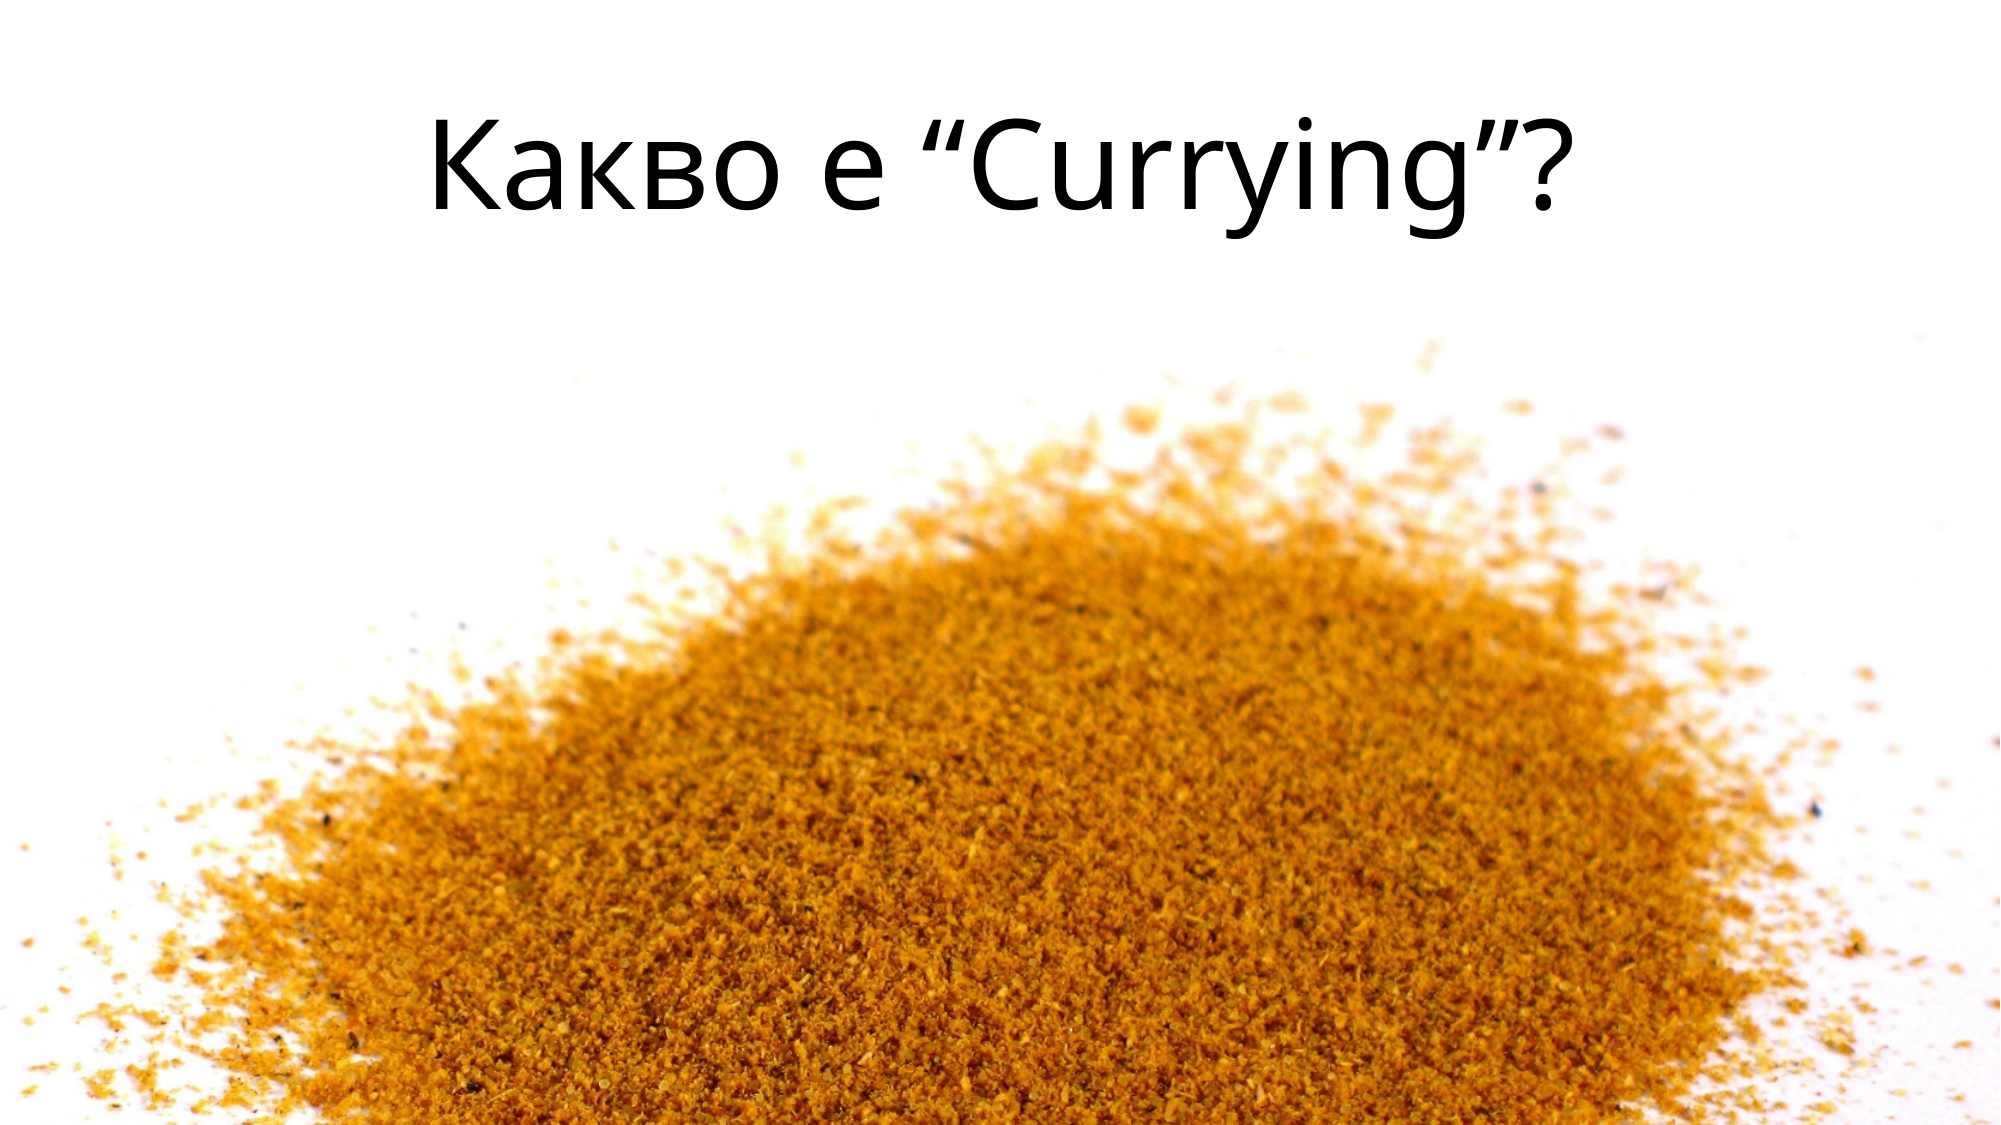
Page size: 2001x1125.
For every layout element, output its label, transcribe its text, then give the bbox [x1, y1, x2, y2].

picture [0, 276, 2000, 1125]
title Какво е “Currying”? [249, 71, 1750, 245]
